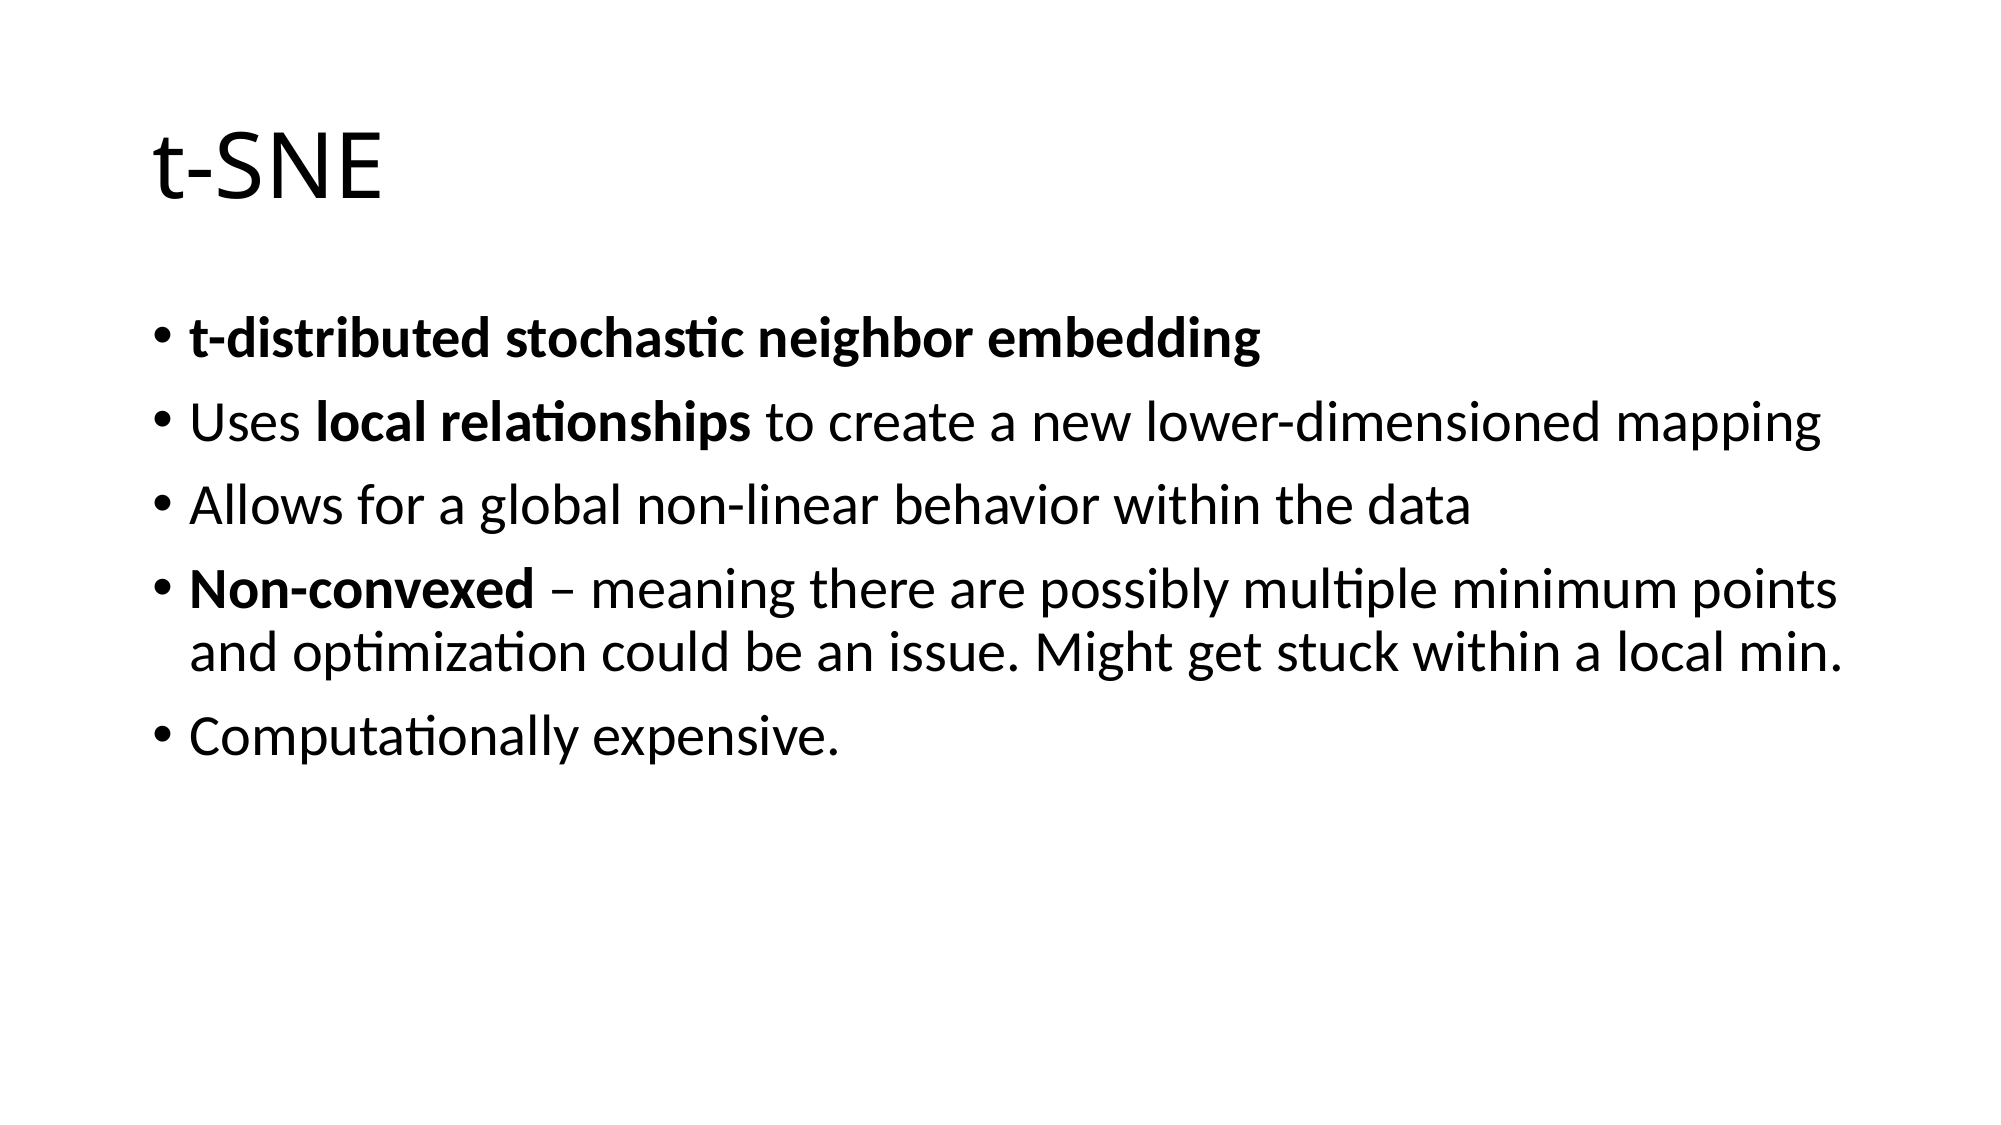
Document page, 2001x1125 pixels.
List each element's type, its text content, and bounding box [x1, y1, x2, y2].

title t-SNE [137, 59, 1863, 278]
list t-distributed stochastic neighbor embedding Uses local relationships to create a new lower-dimensioned mapping Allows for a global non-linear behavior within the data Non-convexed – meaning there are possibly multiple minimum points and optimization could be an issue. Might get stuck within a local min. Computationally expensive. [137, 299, 1863, 1014]
